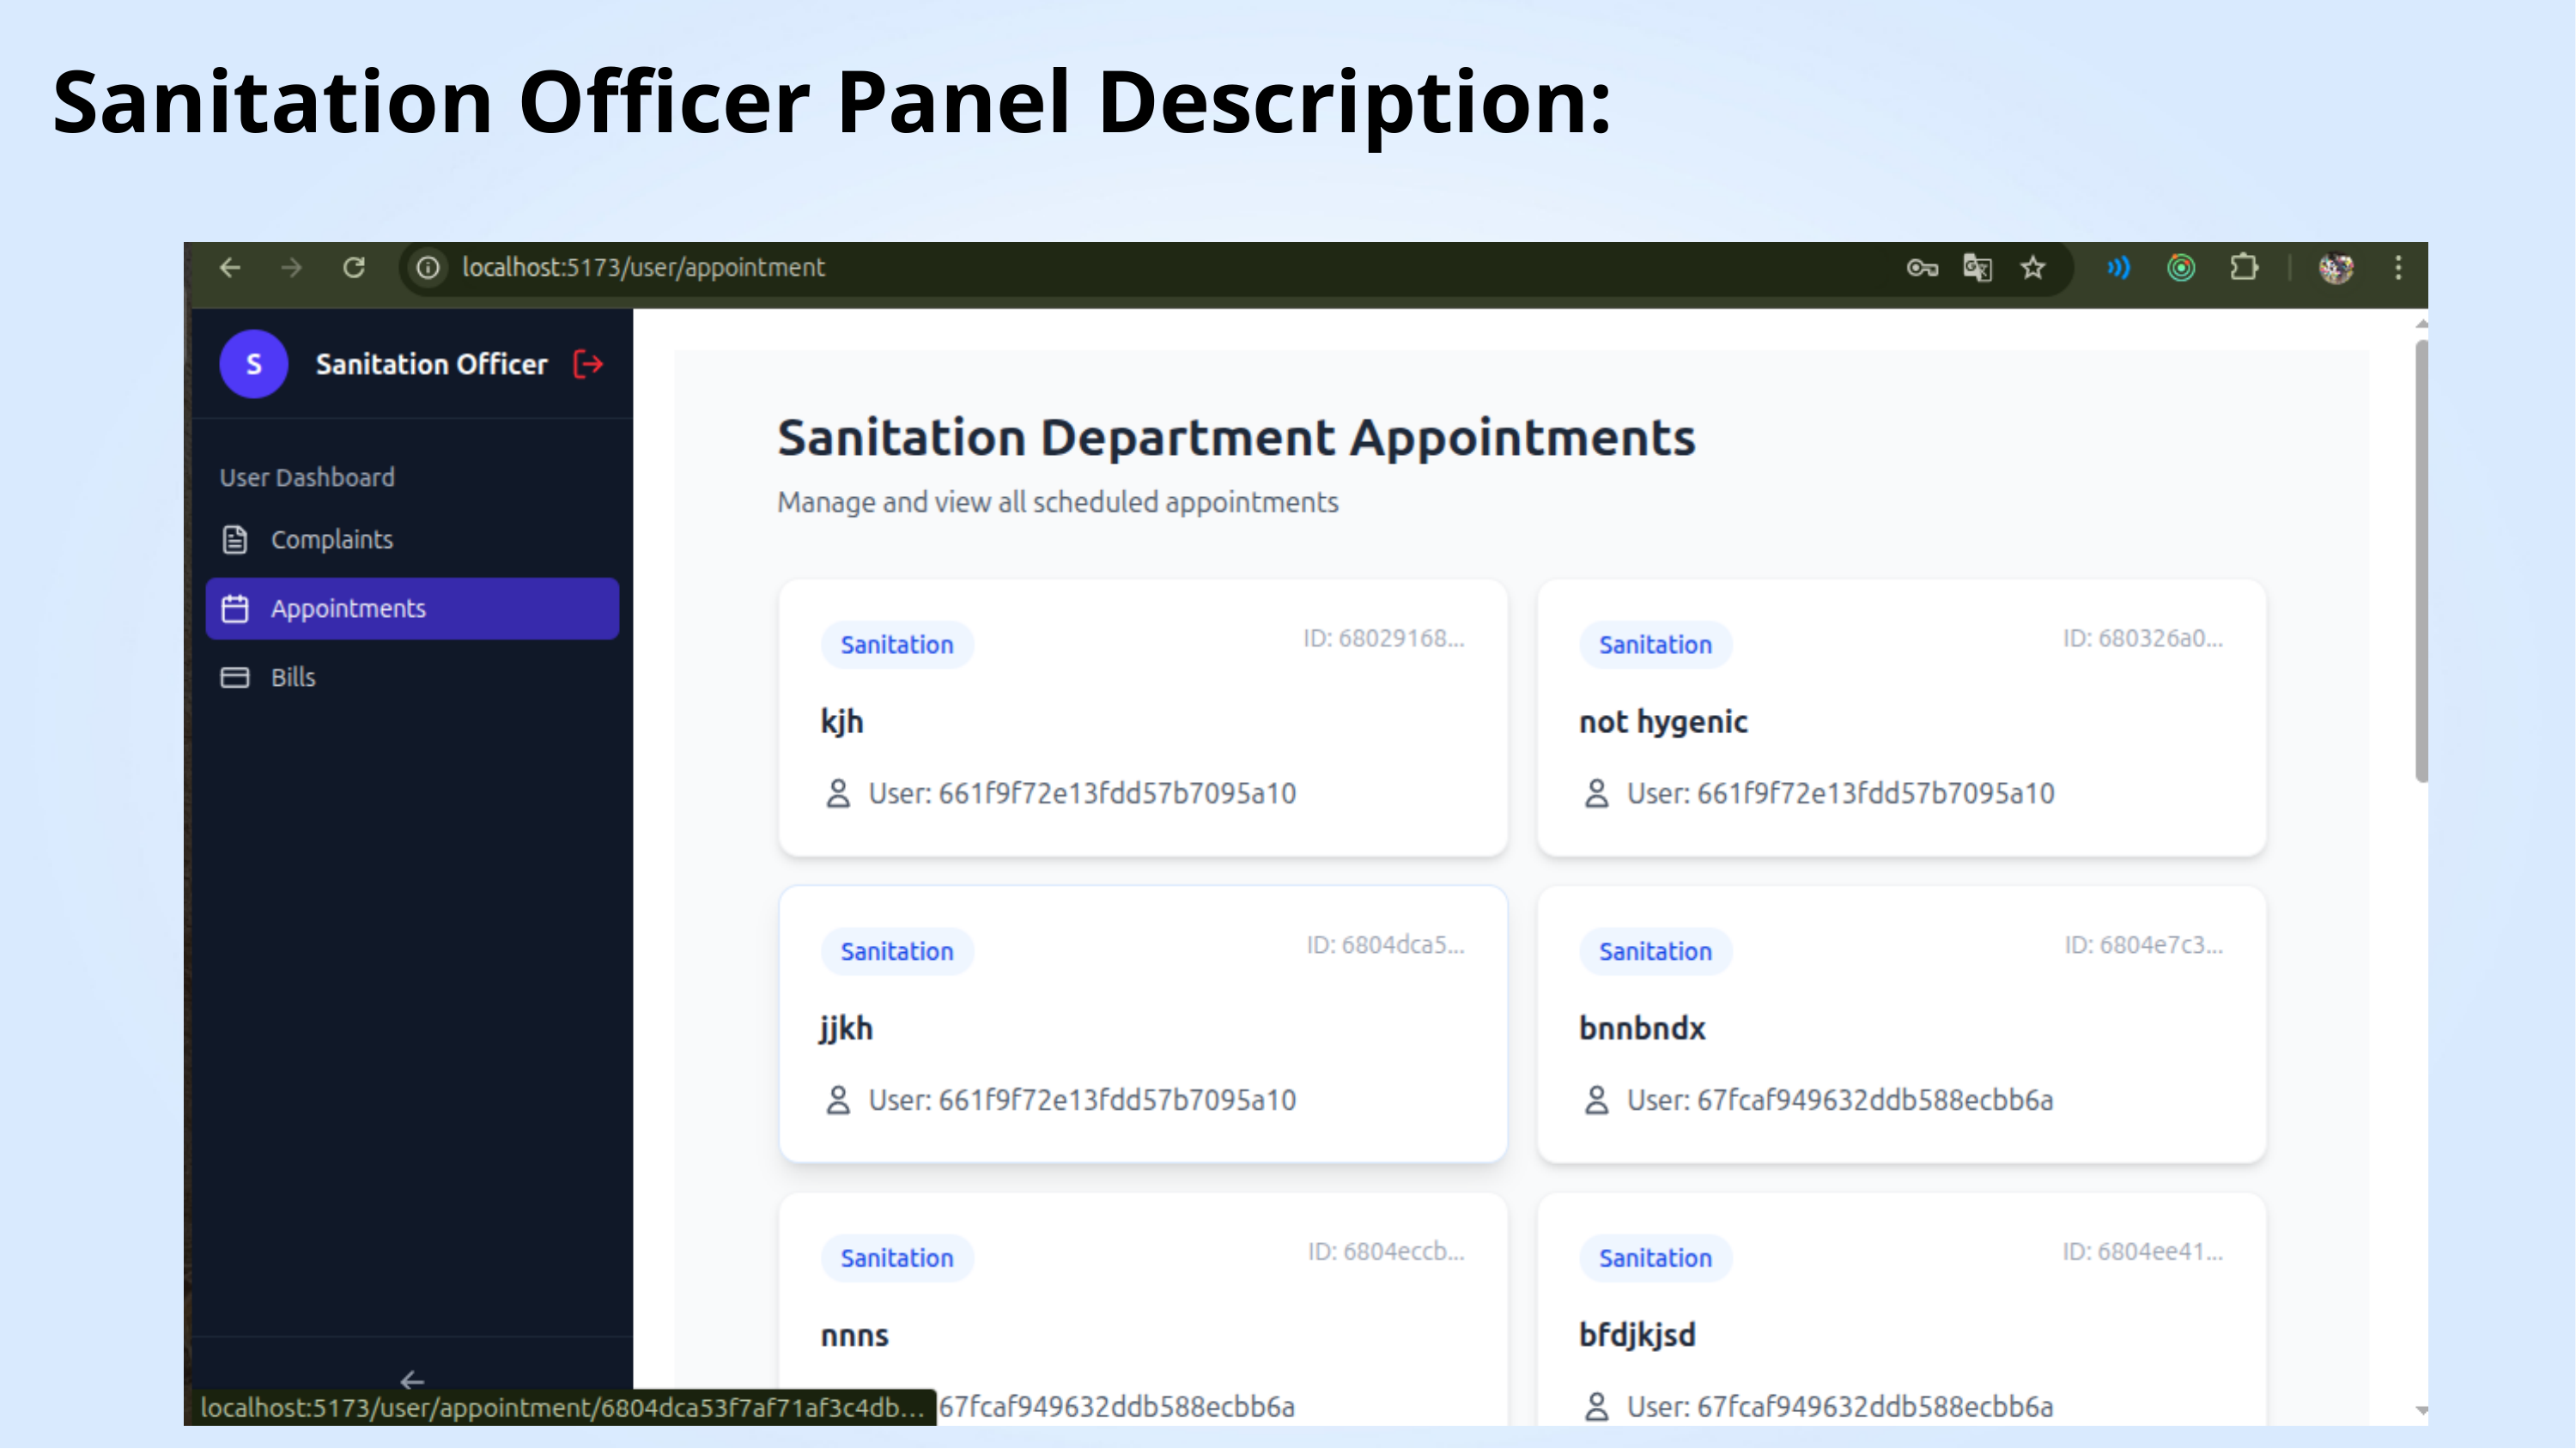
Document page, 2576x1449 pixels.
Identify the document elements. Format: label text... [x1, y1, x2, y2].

picture [184, 242, 2428, 1427]
text_box [0, 0, 2576, 1448]
text_box Sanitation Officer Panel Description: [52, 46, 2530, 219]
